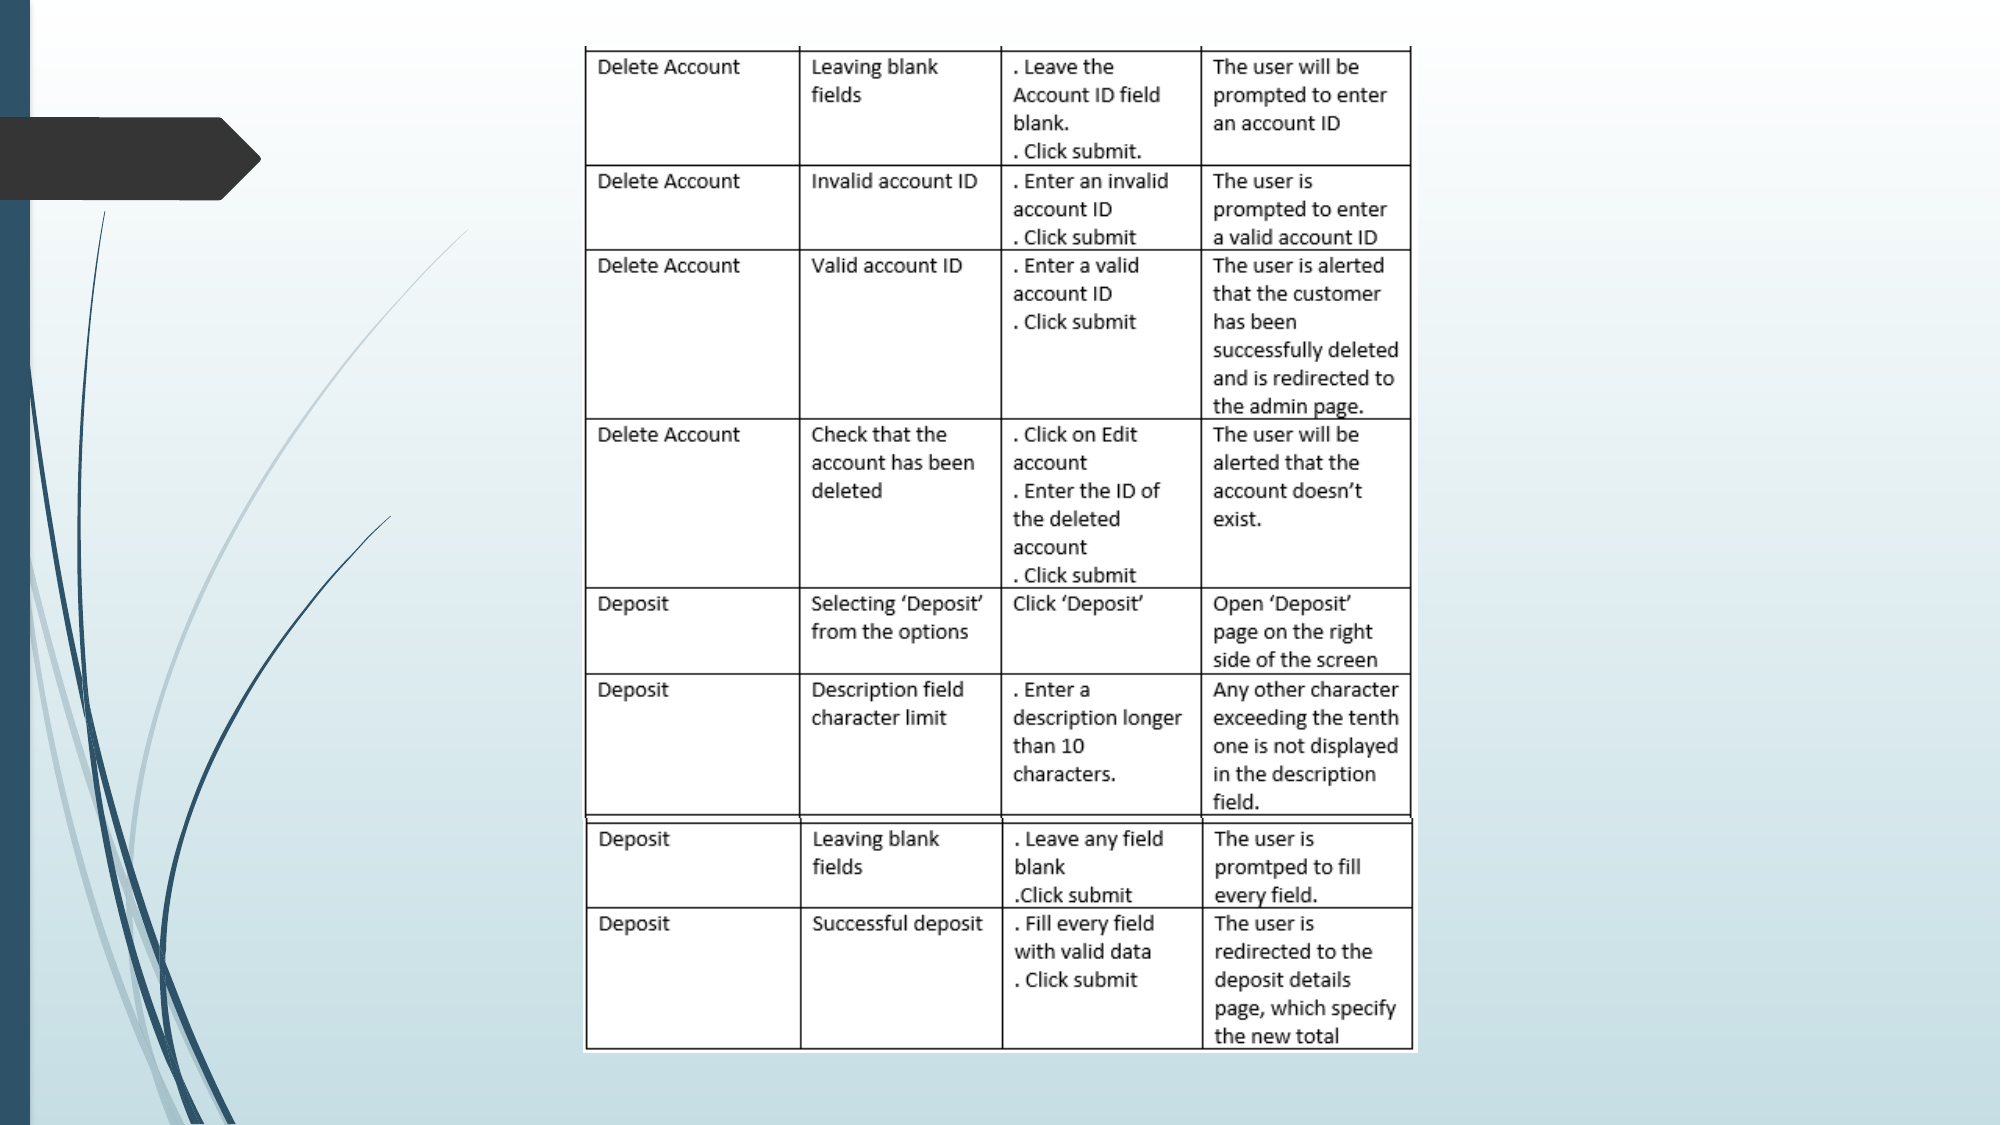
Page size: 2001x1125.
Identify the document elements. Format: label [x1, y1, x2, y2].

picture [581, 45, 1419, 1053]
